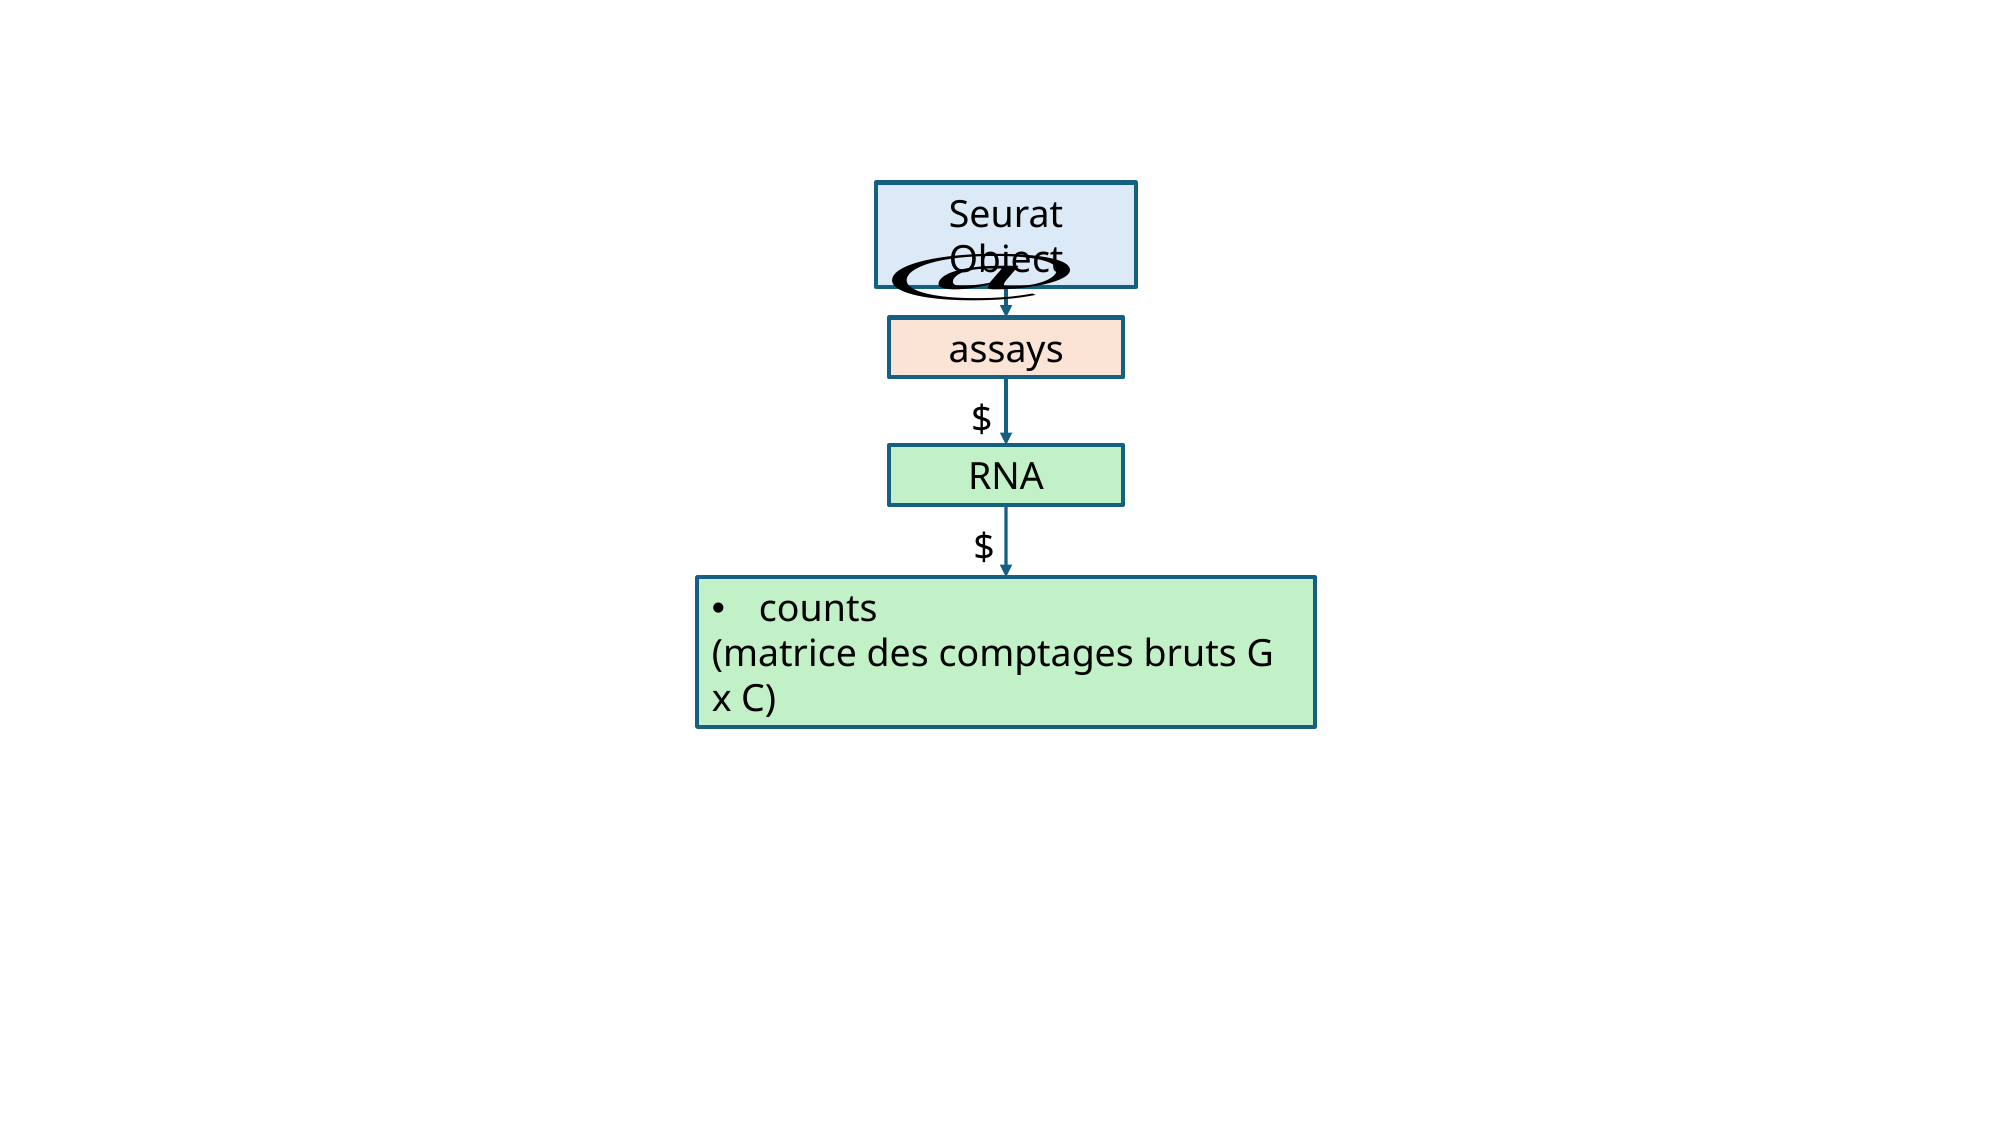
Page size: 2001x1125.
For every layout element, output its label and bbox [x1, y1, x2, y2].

text_box [696, 182, 1316, 684]
